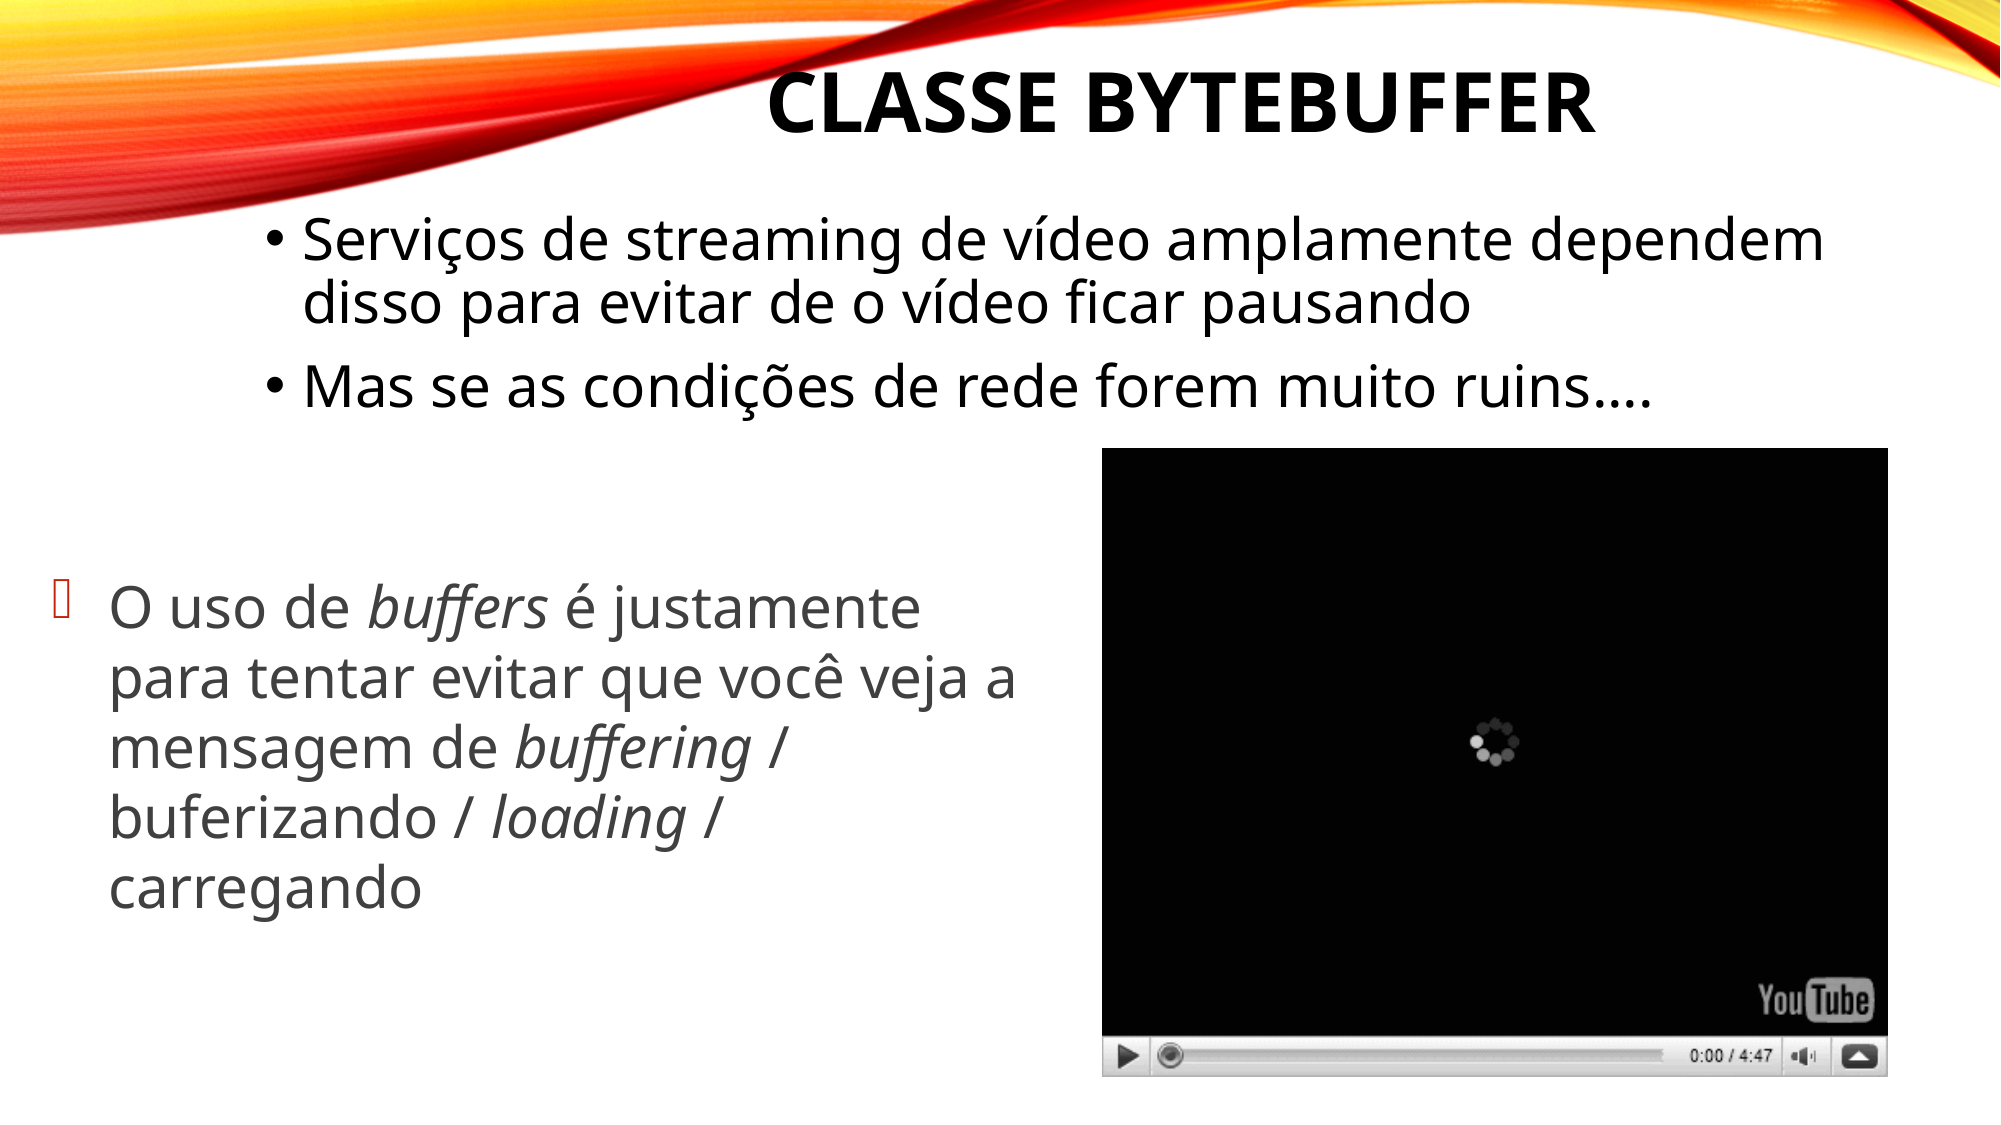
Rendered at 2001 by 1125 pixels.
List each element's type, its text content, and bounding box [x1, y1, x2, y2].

picture [1102, 448, 1888, 1077]
list Serviços de streaming de vídeo amplamente dependem disso para evitar de o vídeo ficar pausando Mas se as condições de rede forem muito ruins.... [249, 202, 1937, 431]
text_box O uso de buffers é justamente para tentar evitar que você veja a mensagem de buffering / buferizando / loading / carregando [36, 562, 1057, 1003]
picture [0, 0, 474, 237]
title Classe ByteBuffer [474, 0, 1888, 202]
picture [1888, 0, 2000, 237]
